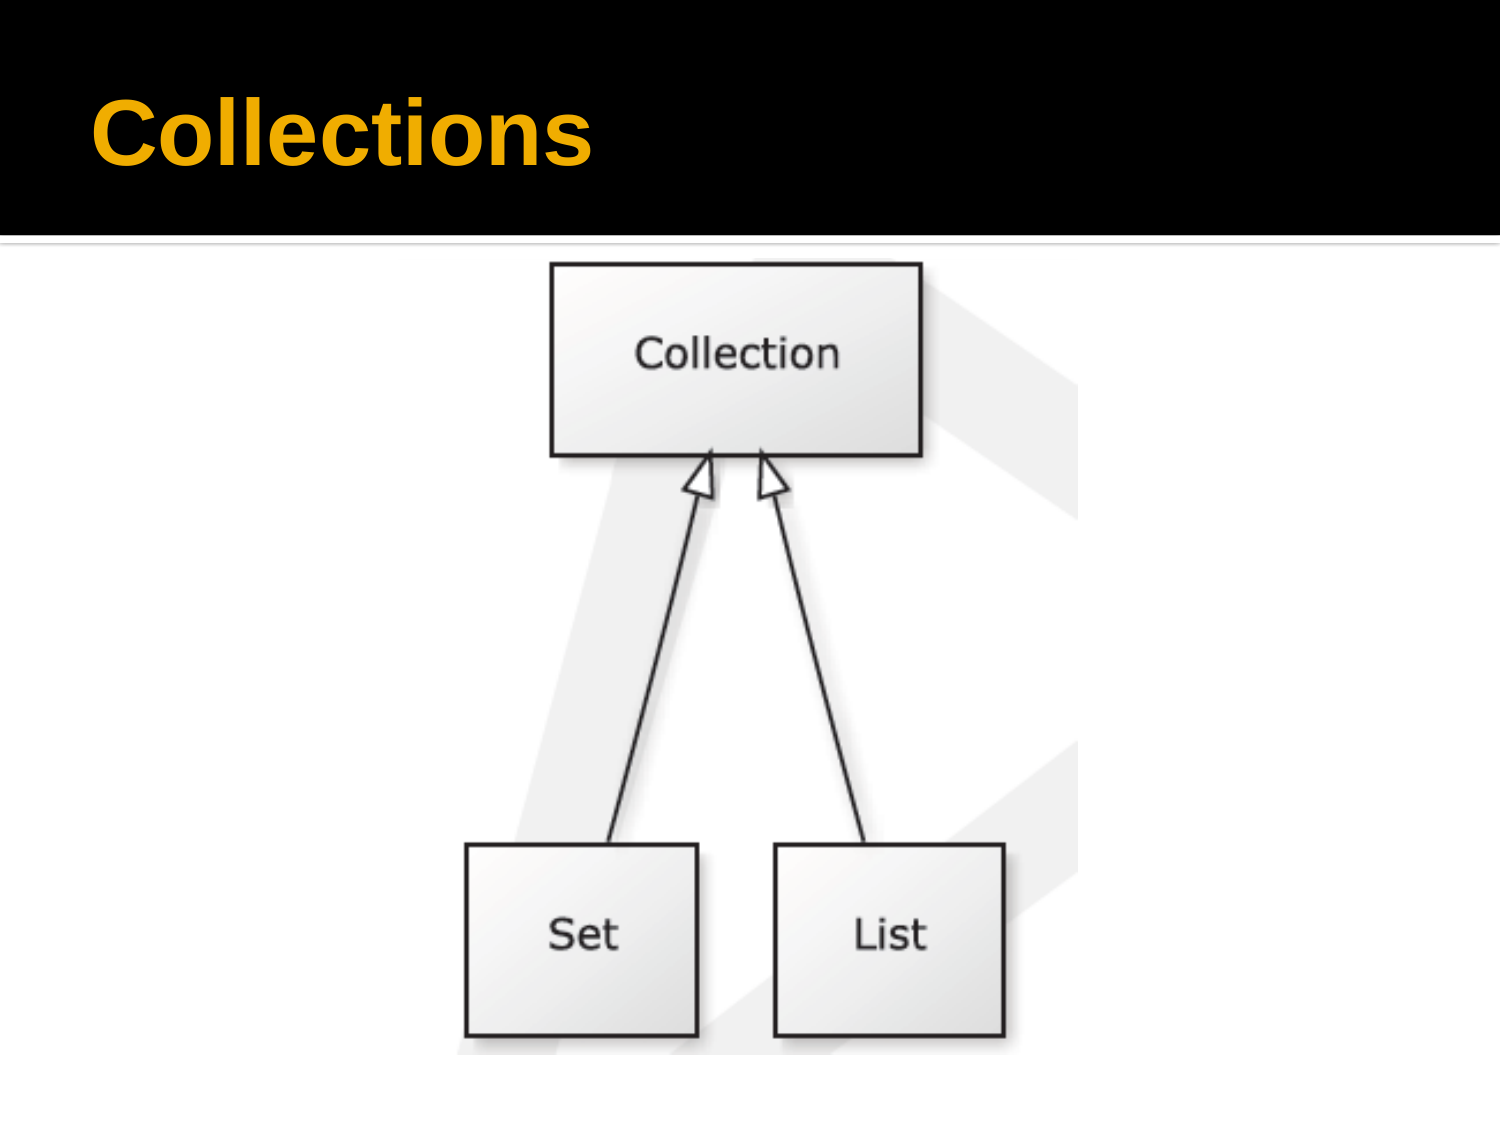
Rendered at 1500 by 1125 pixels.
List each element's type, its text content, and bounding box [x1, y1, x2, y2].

title Collections [75, 25, 1425, 231]
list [398, 258, 1078, 1055]
